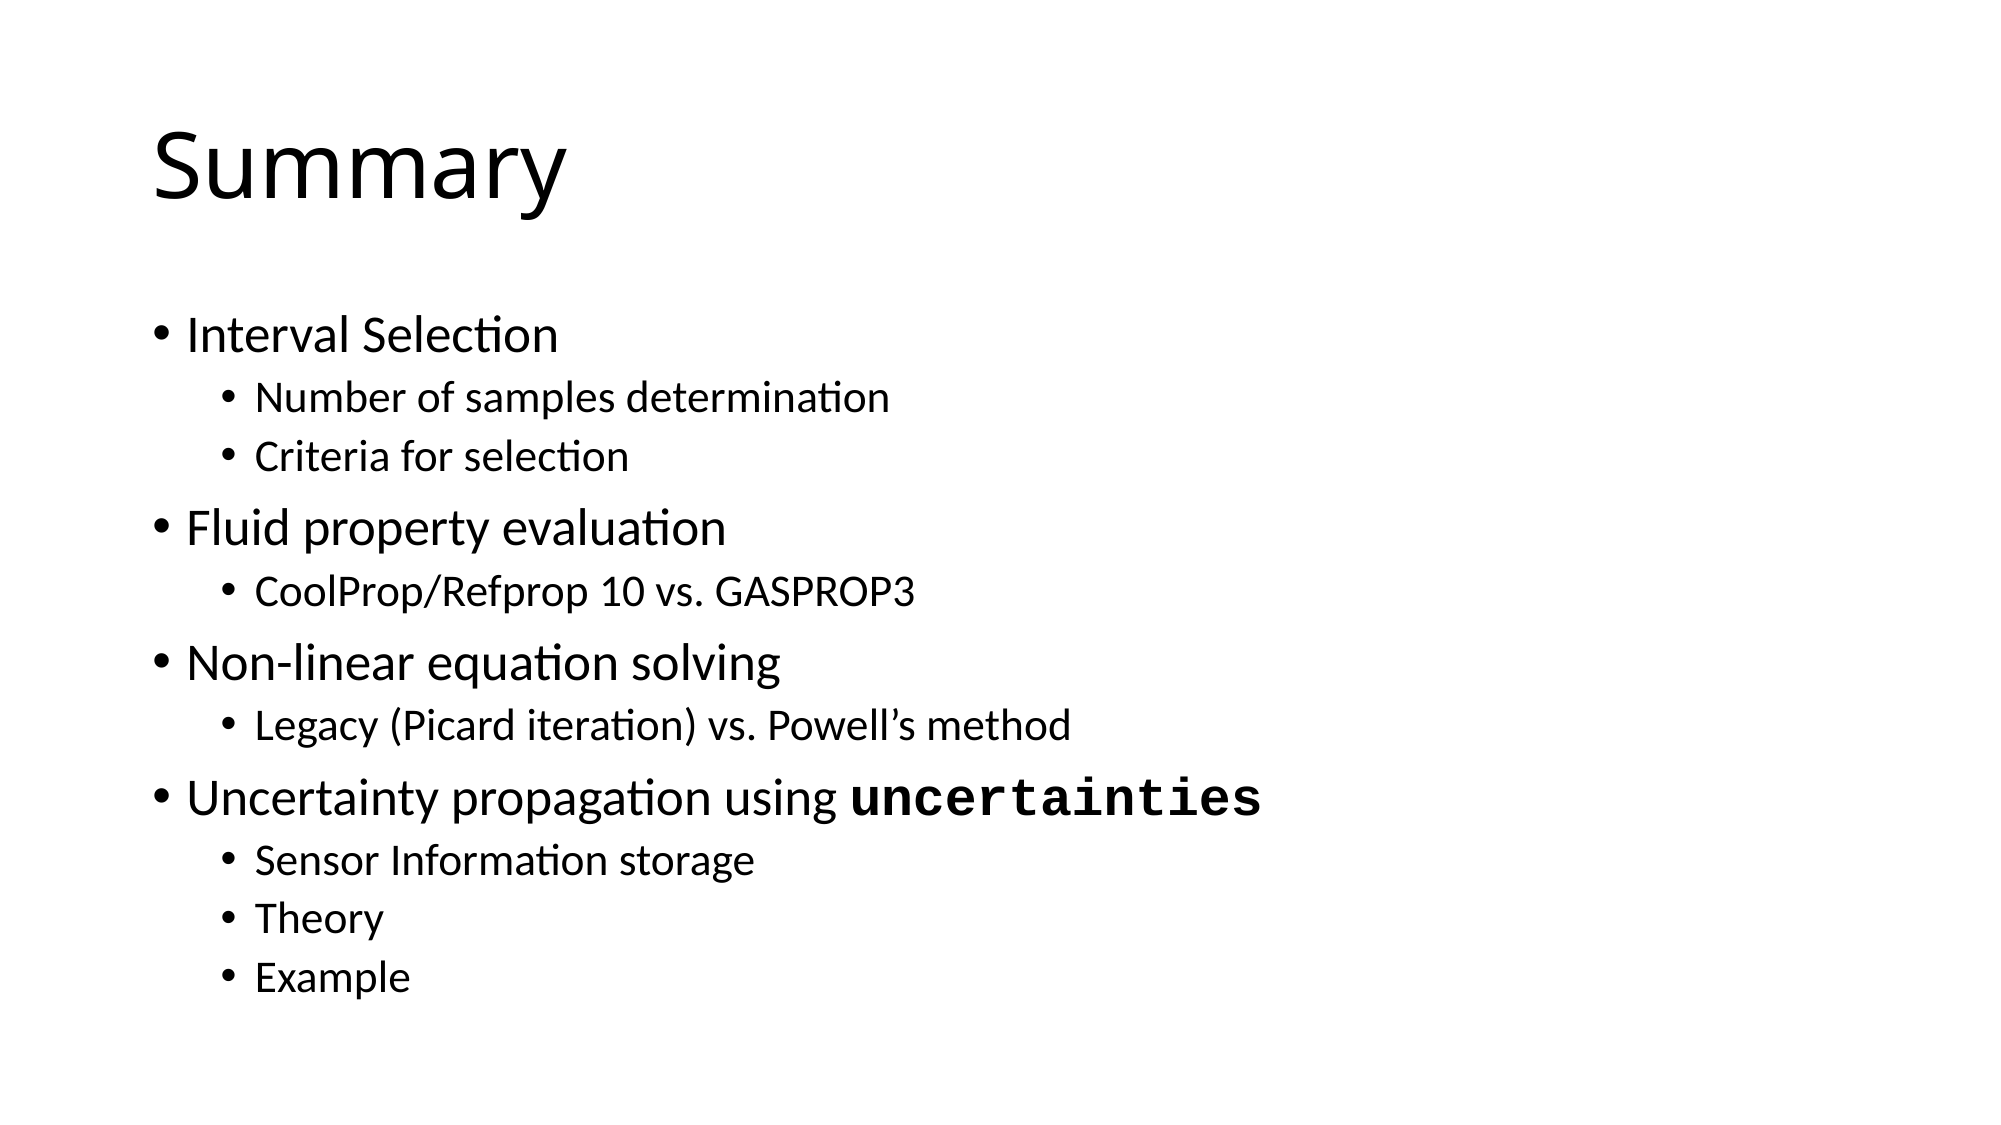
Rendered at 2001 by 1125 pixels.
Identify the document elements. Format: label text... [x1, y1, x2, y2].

list Interval Selection Number of samples determination Criteria for selection Fluid property evaluation CoolProp/Refprop 10 vs. GASPROP3 Non-linear equation solving Legacy (Picard iteration) vs. Powell’s method Uncertainty propagation using uncertainties Sensor Information storage Theory Example [137, 299, 1863, 1014]
title Summary [137, 59, 1863, 278]
